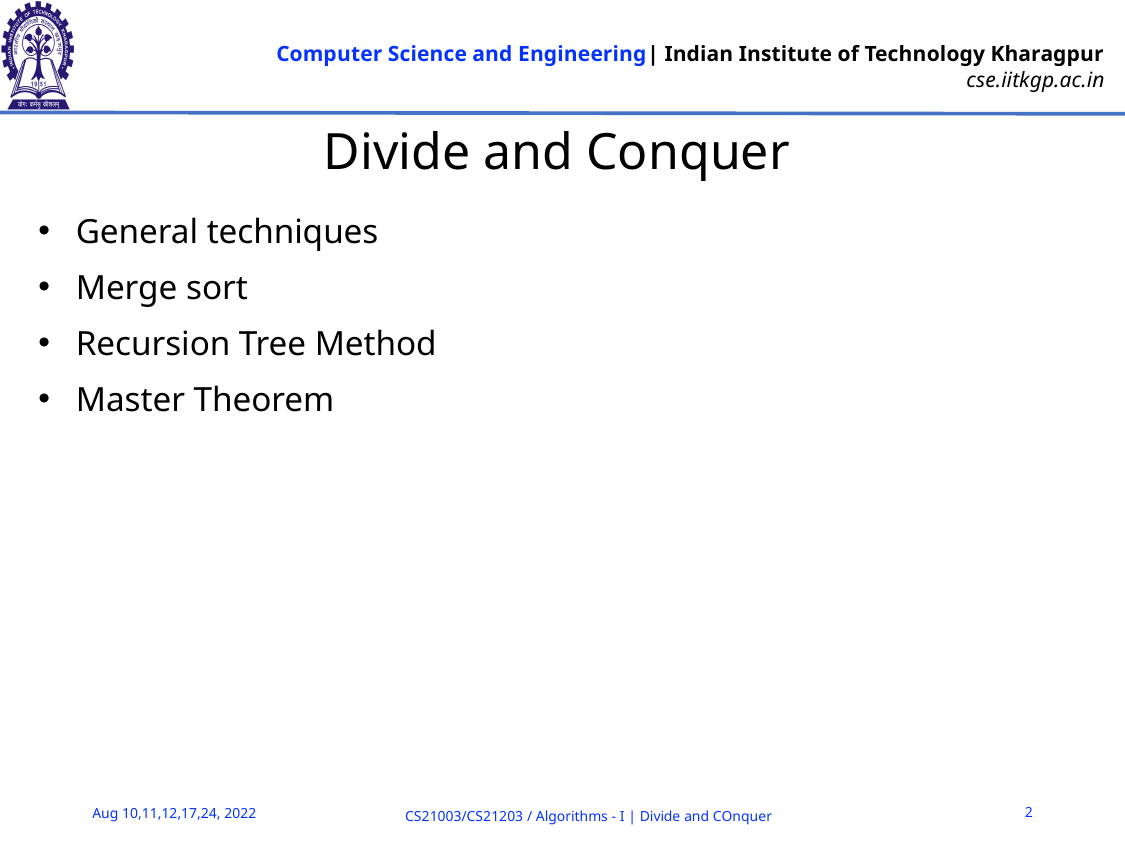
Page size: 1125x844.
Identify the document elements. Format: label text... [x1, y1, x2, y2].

text_box CS21003/CS21203 / Algorithms - I | Divide and COnquer [212, 798, 966, 833]
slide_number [77, 798, 274, 844]
text_box General techniques Merge sort Recursion Tree Method Master Theorem [23, 207, 1078, 761]
slide_number 2 [992, 790, 1048, 836]
title Divide and Conquer [35, 78, 1078, 207]
picture [1, 1, 74, 110]
